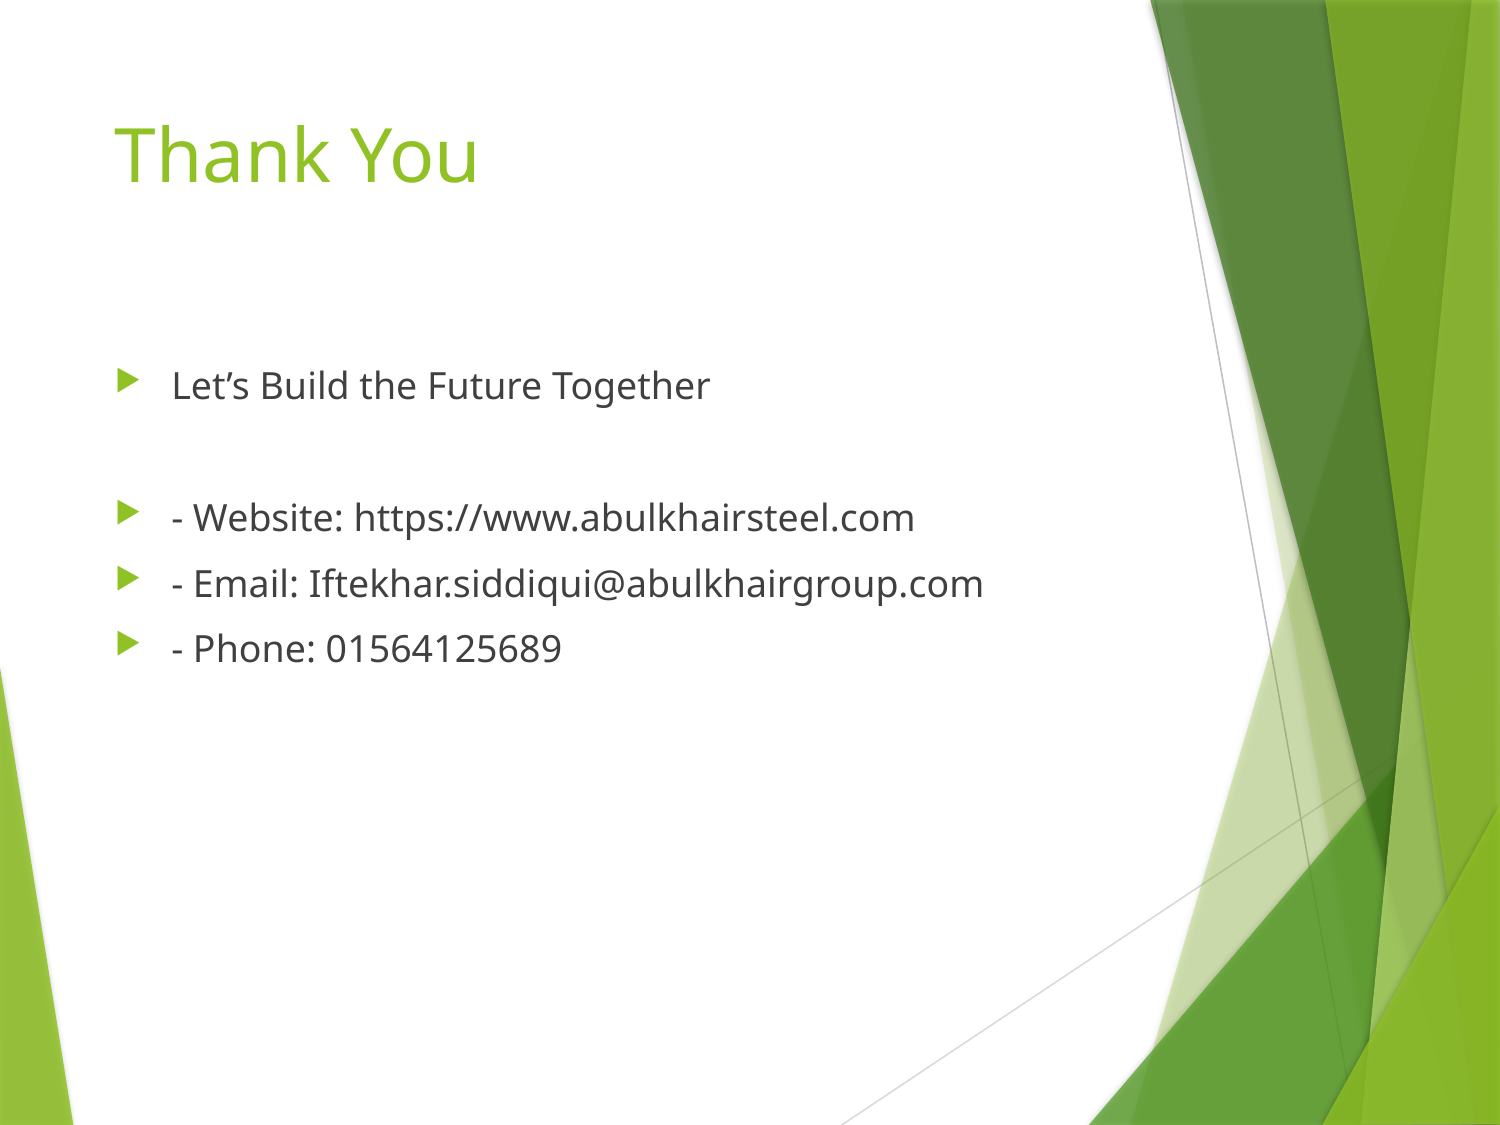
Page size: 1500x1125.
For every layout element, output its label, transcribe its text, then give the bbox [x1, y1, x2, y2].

title Thank You [99, 99, 1142, 317]
list Let’s Build the Future Together - Website: https://www.abulkhairsteel.com - Email: Iftekhar.siddiqui@abulkhairgroup.com - Phone: 01564125689 [99, 354, 1142, 992]
